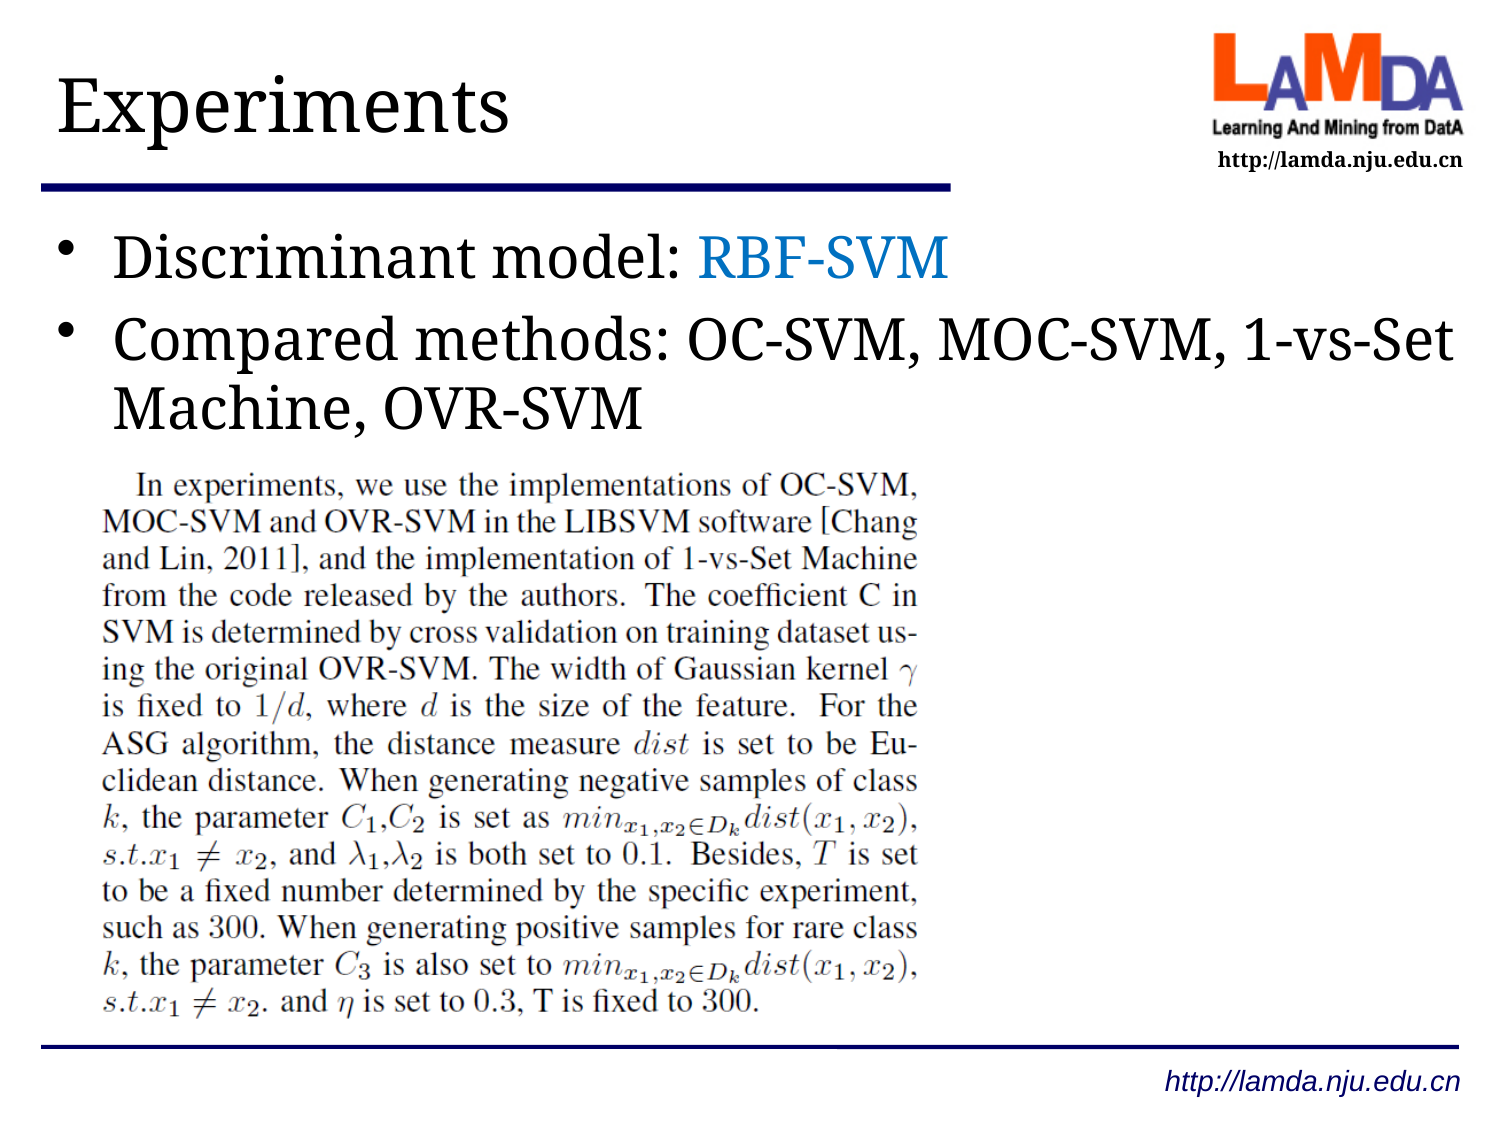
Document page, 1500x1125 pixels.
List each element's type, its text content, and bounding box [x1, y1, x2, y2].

picture [1200, 24, 1480, 158]
picture [100, 467, 933, 1021]
title Experiments [40, 42, 1058, 163]
list Discriminant model: RBF-SVM Compared methods: OC-SVM, MOC-SVM, 1-vs-Set Machine, OVR-SVM [41, 212, 1475, 1040]
